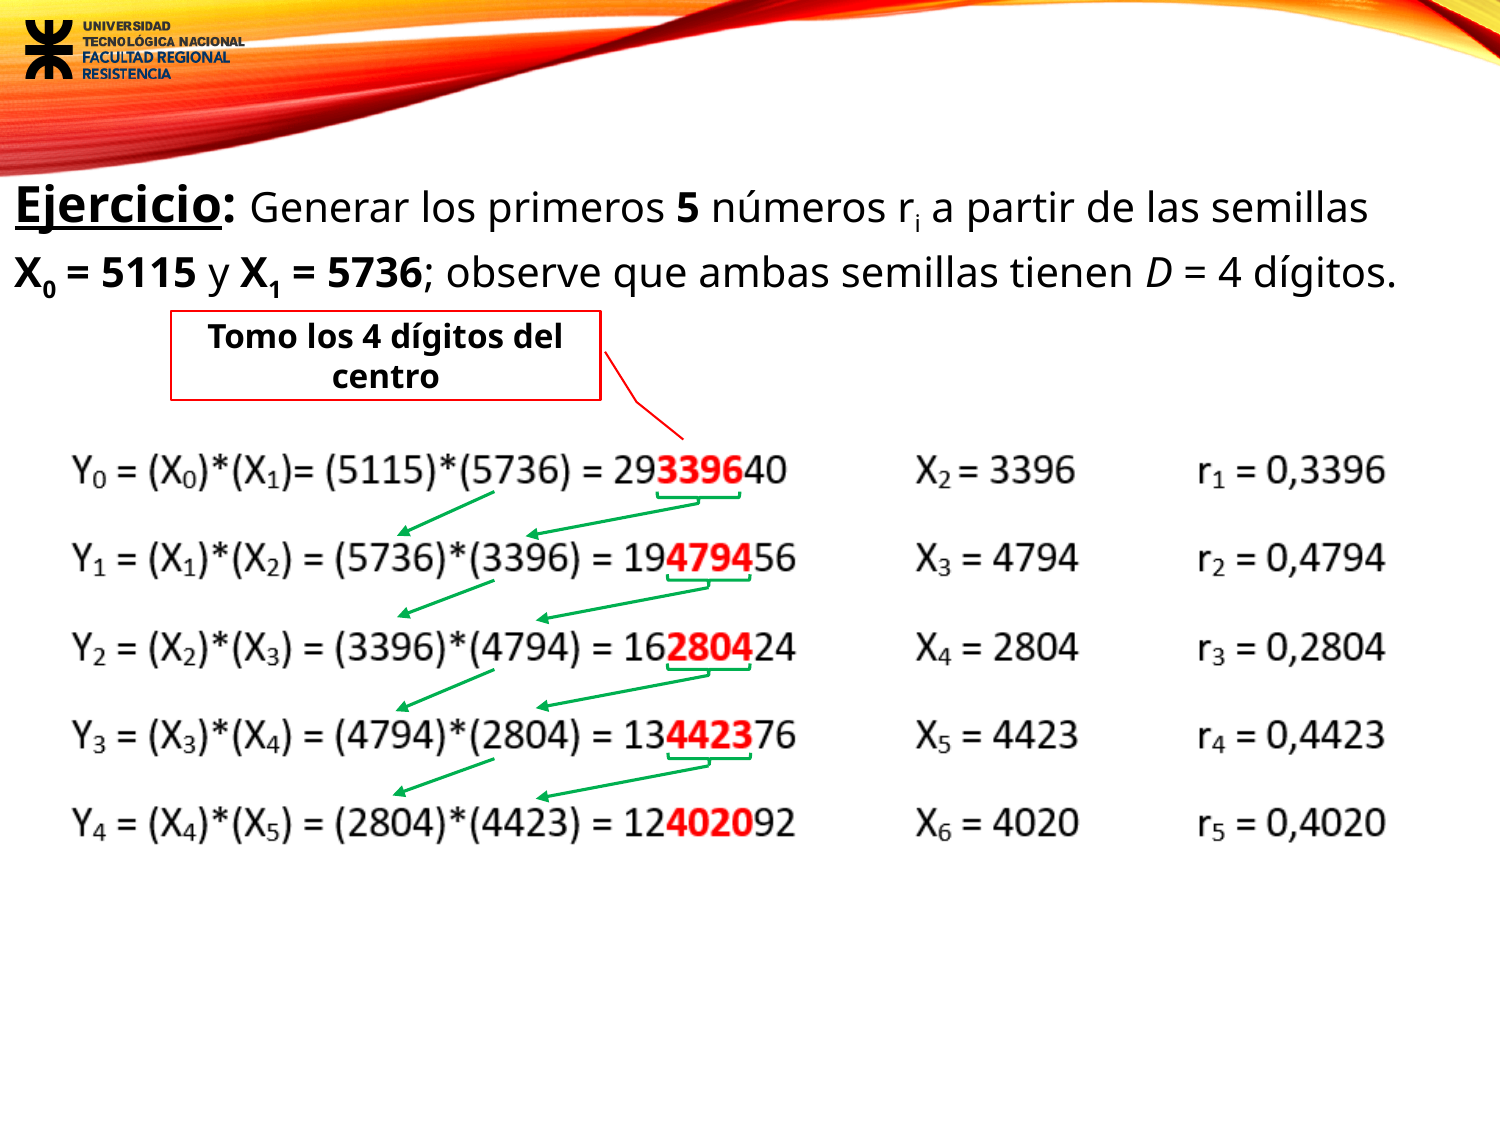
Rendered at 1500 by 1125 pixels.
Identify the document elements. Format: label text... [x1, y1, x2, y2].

picture [0, 0, 1500, 165]
text_box Ejercicio: Generar los primeros 5 números ri a partir de las semillas X0 = 5115 y X1 = 5736; observe que ambas semillas tienen D = 4 dígitos. [0, 165, 1500, 315]
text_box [52, 310, 1426, 860]
